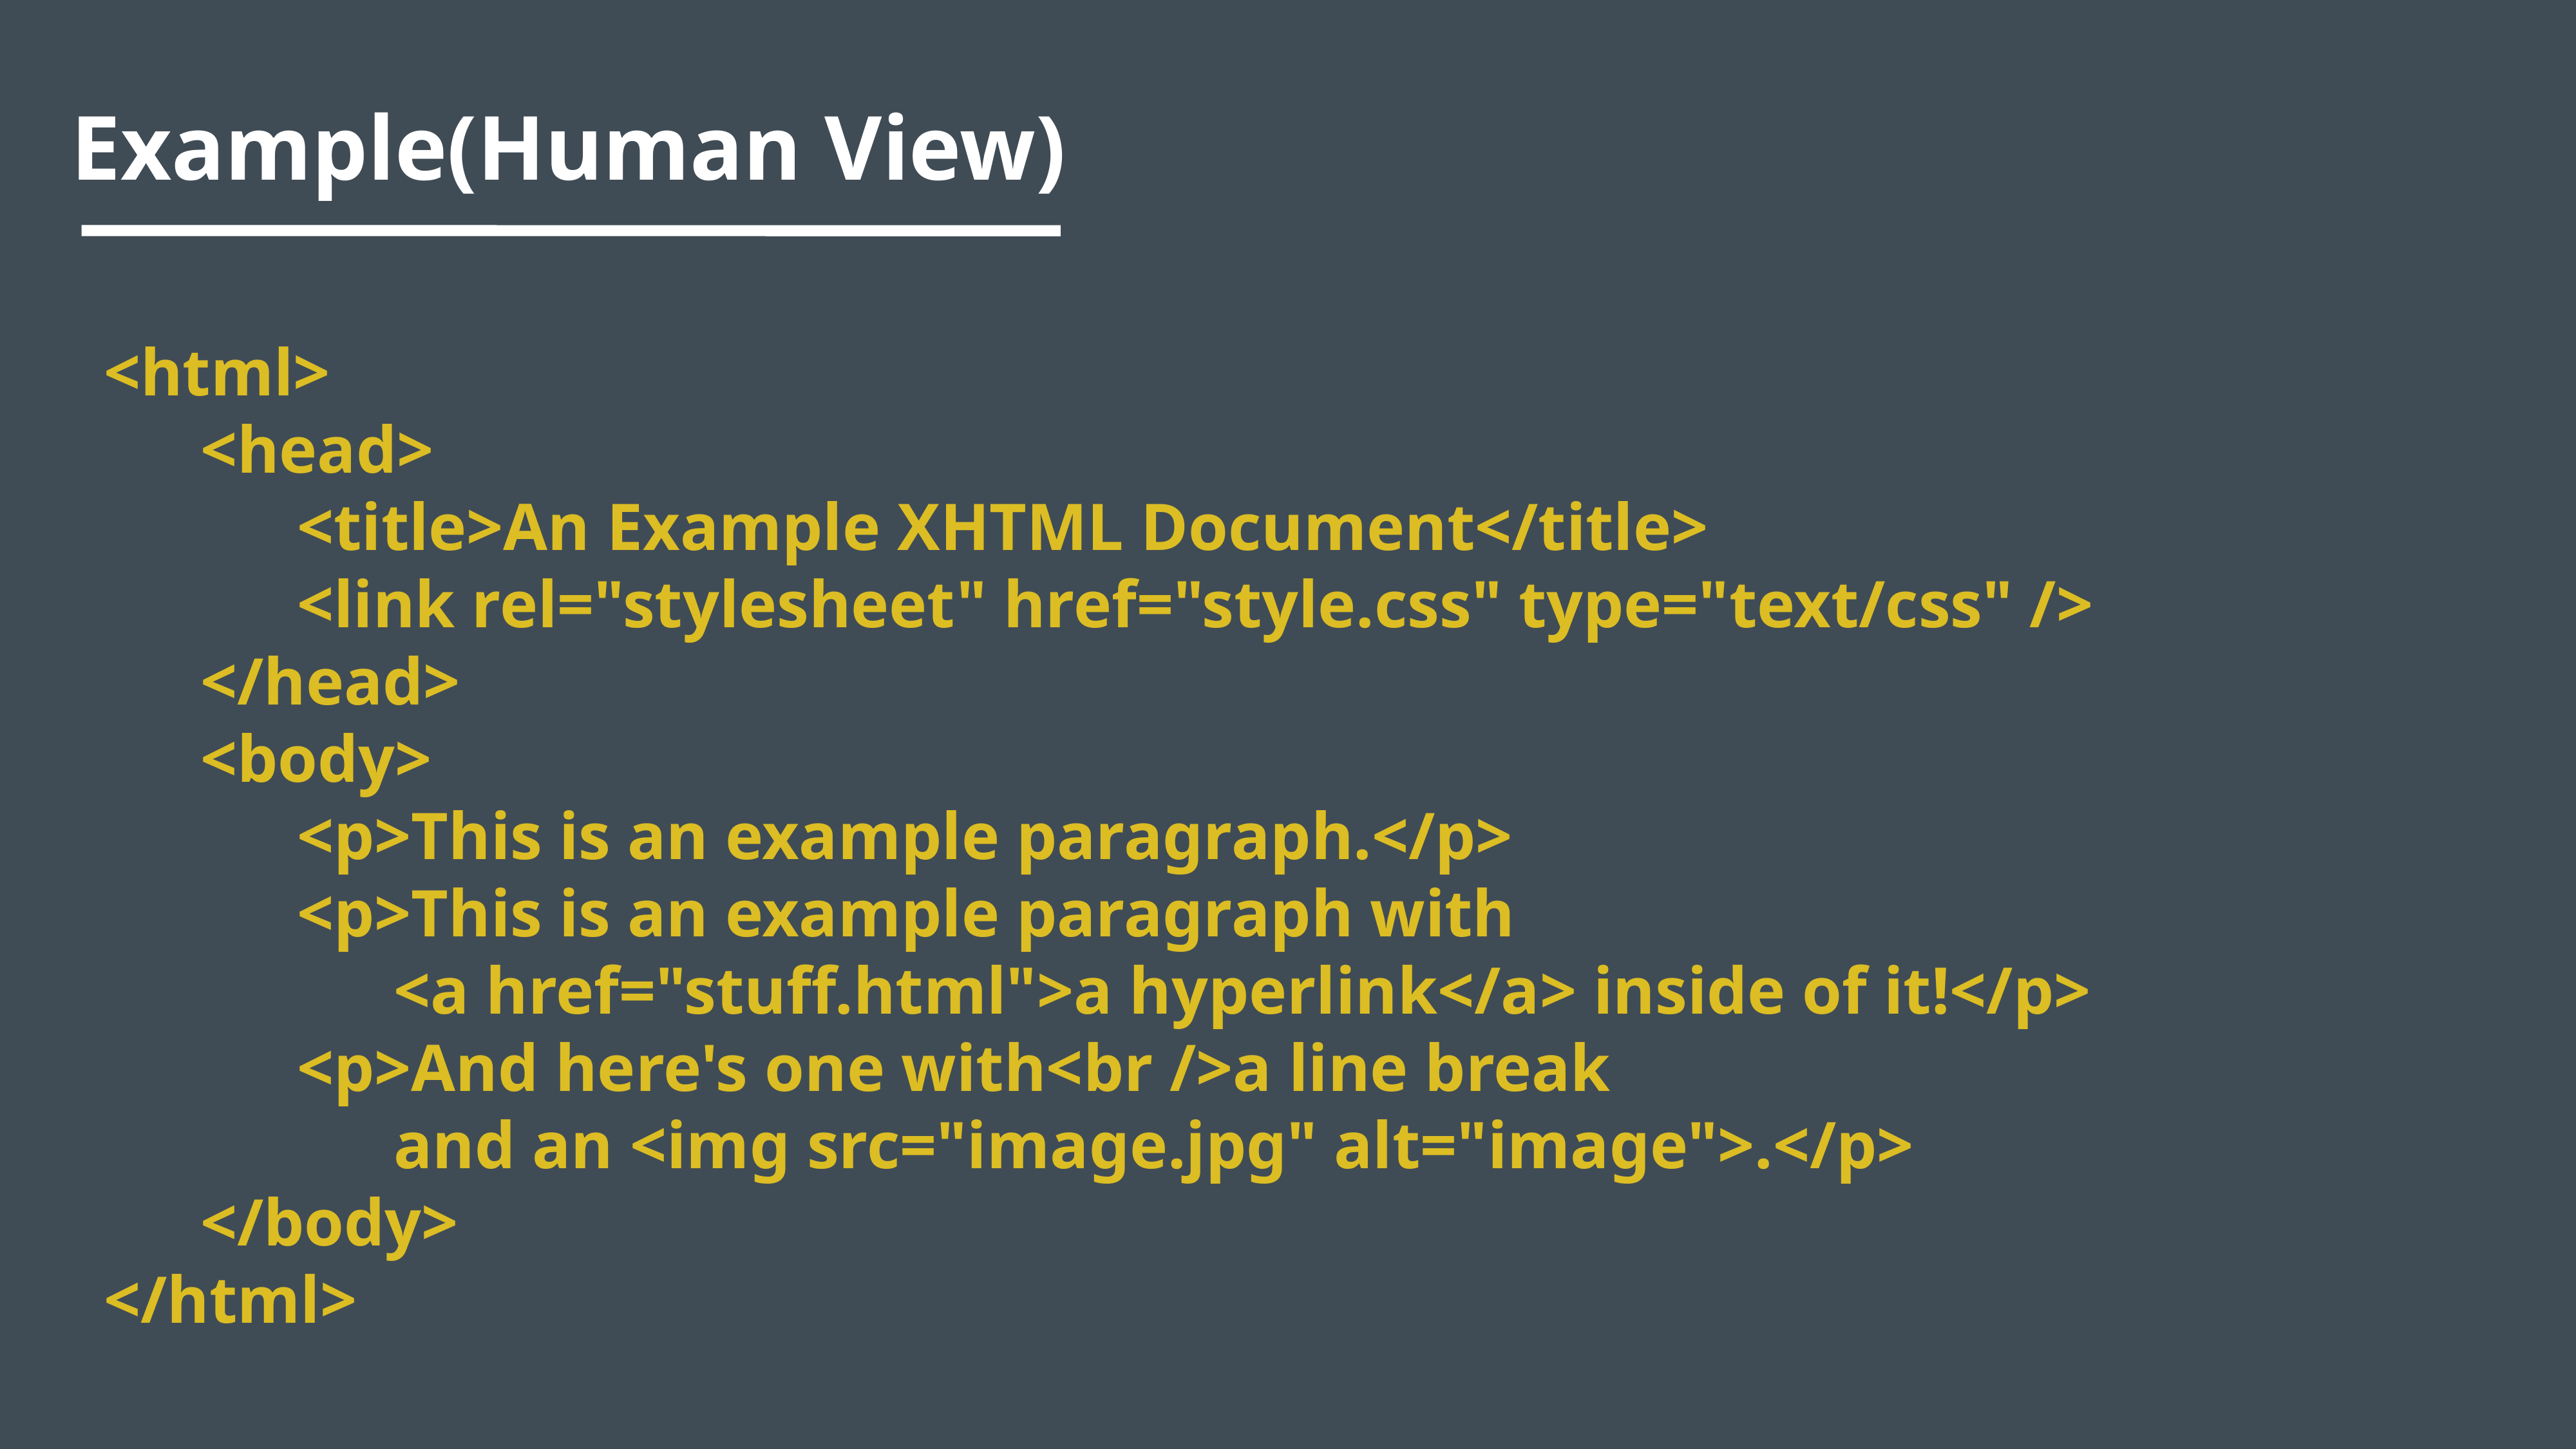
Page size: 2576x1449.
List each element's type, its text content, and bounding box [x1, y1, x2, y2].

text_box Example(Human View) [61, 86, 1076, 203]
text_box <html> <head> <title>An Example XHTML Document</title> <link rel="stylesheet" href="style.css" type="text/css" /> </head> <body> <p>This is an example paragraph.</p> <p>This is an example paragraph with <a href="stuff.html">a hyperlink</a> inside of it!</p> <p>And here's one with<br />a line break and an <img src="image.jpg" alt="image">.</p> </body> </html> [94, 327, 2576, 1341]
